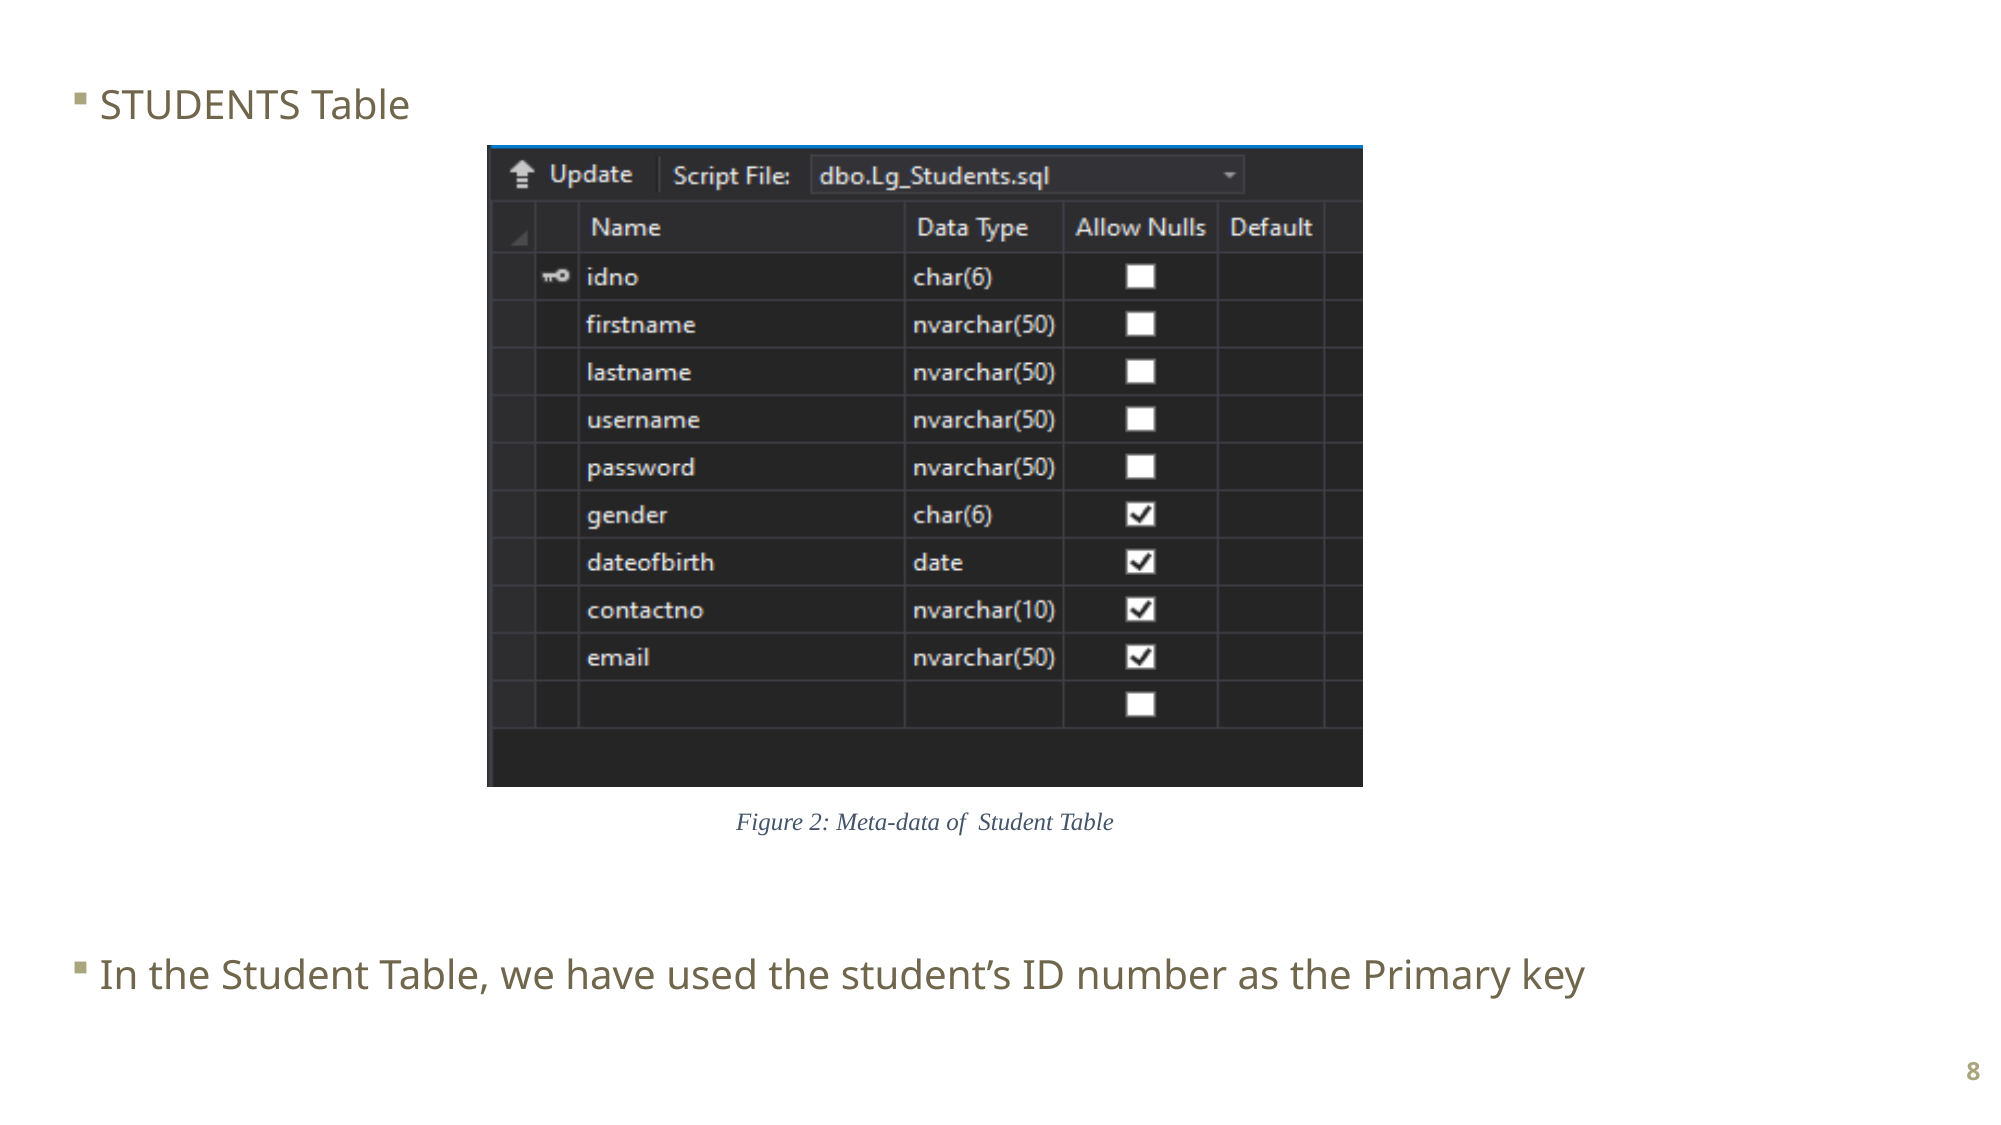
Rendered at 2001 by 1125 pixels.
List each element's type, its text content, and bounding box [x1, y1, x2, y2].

text_box STUDENTS Table In the Student Table, we have used the student’s ID number as the Primary key [56, 47, 1911, 1083]
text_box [487, 145, 1364, 837]
slide_number 8 [1744, 1042, 1996, 1103]
